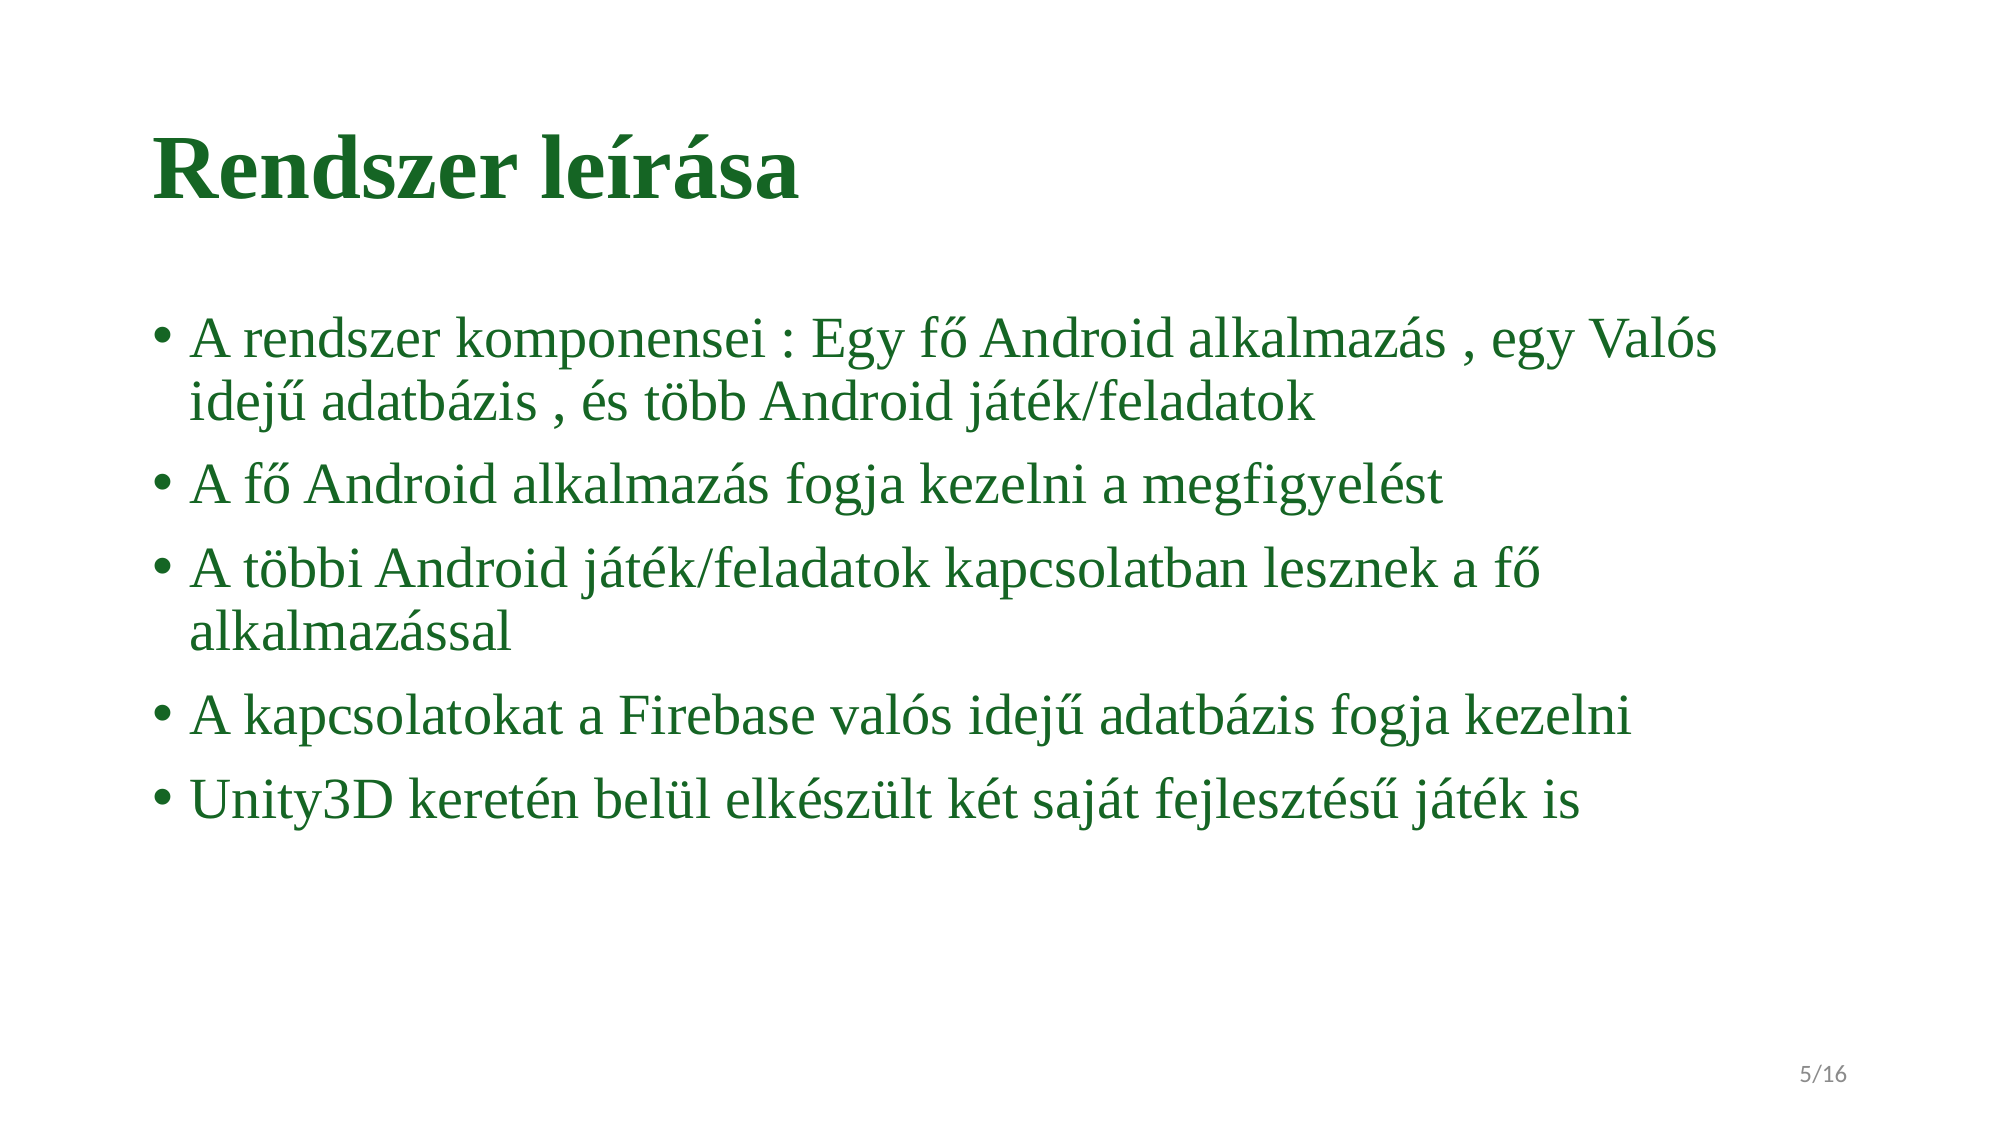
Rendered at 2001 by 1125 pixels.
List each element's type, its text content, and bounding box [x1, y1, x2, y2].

list A rendszer komponensei : Egy fő Android alkalmazás , egy Valós idejű adatbázis , és több Android játék/feladatok A fő Android alkalmazás fogja kezelni a megfigyelést A többi Android játék/feladatok kapcsolatban lesznek a fő alkalmazással A kapcsolatokat a Firebase valós idejű adatbázis fogja kezelni Unity3D keretén belül elkészült két saját fejlesztésű játék is [137, 299, 1863, 1014]
slide_number 5/16 [1412, 1042, 1863, 1103]
title Rendszer leírása [137, 59, 1863, 278]
